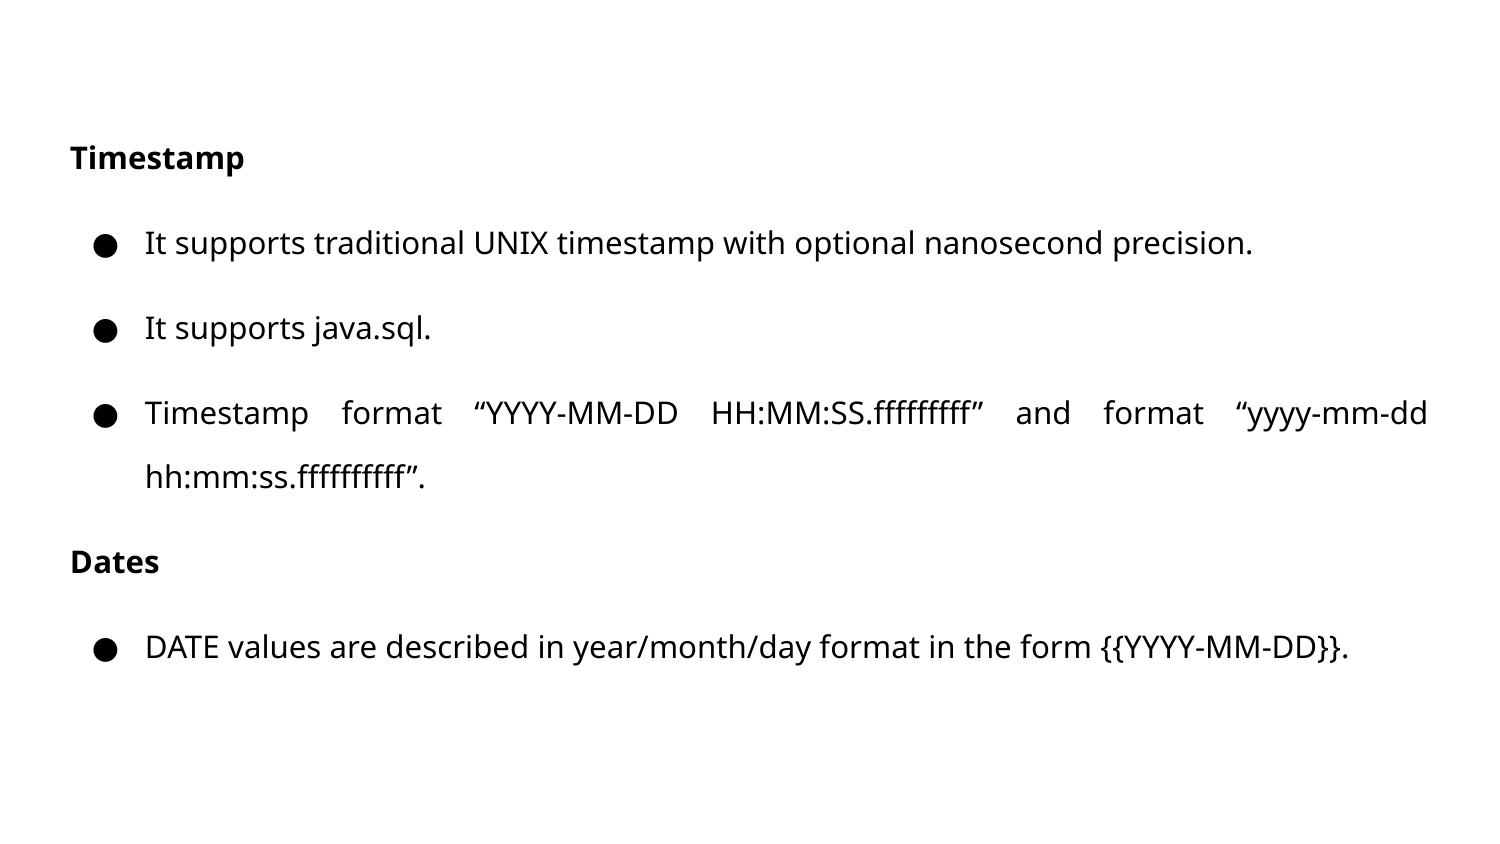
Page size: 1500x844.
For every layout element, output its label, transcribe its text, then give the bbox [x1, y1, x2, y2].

list Timestamp It supports traditional UNIX timestamp with optional nanosecond precision. It supports java.sql. Timestamp format “YYYY-MM-DD HH:MM:SS.fffffffff” and format “yyyy-mm-dd hh:mm:ss.ffffffffff”. Dates DATE values are described in year/month/day format in the form {{YYYY-MM-DD}}. [54, 99, 1449, 750]
